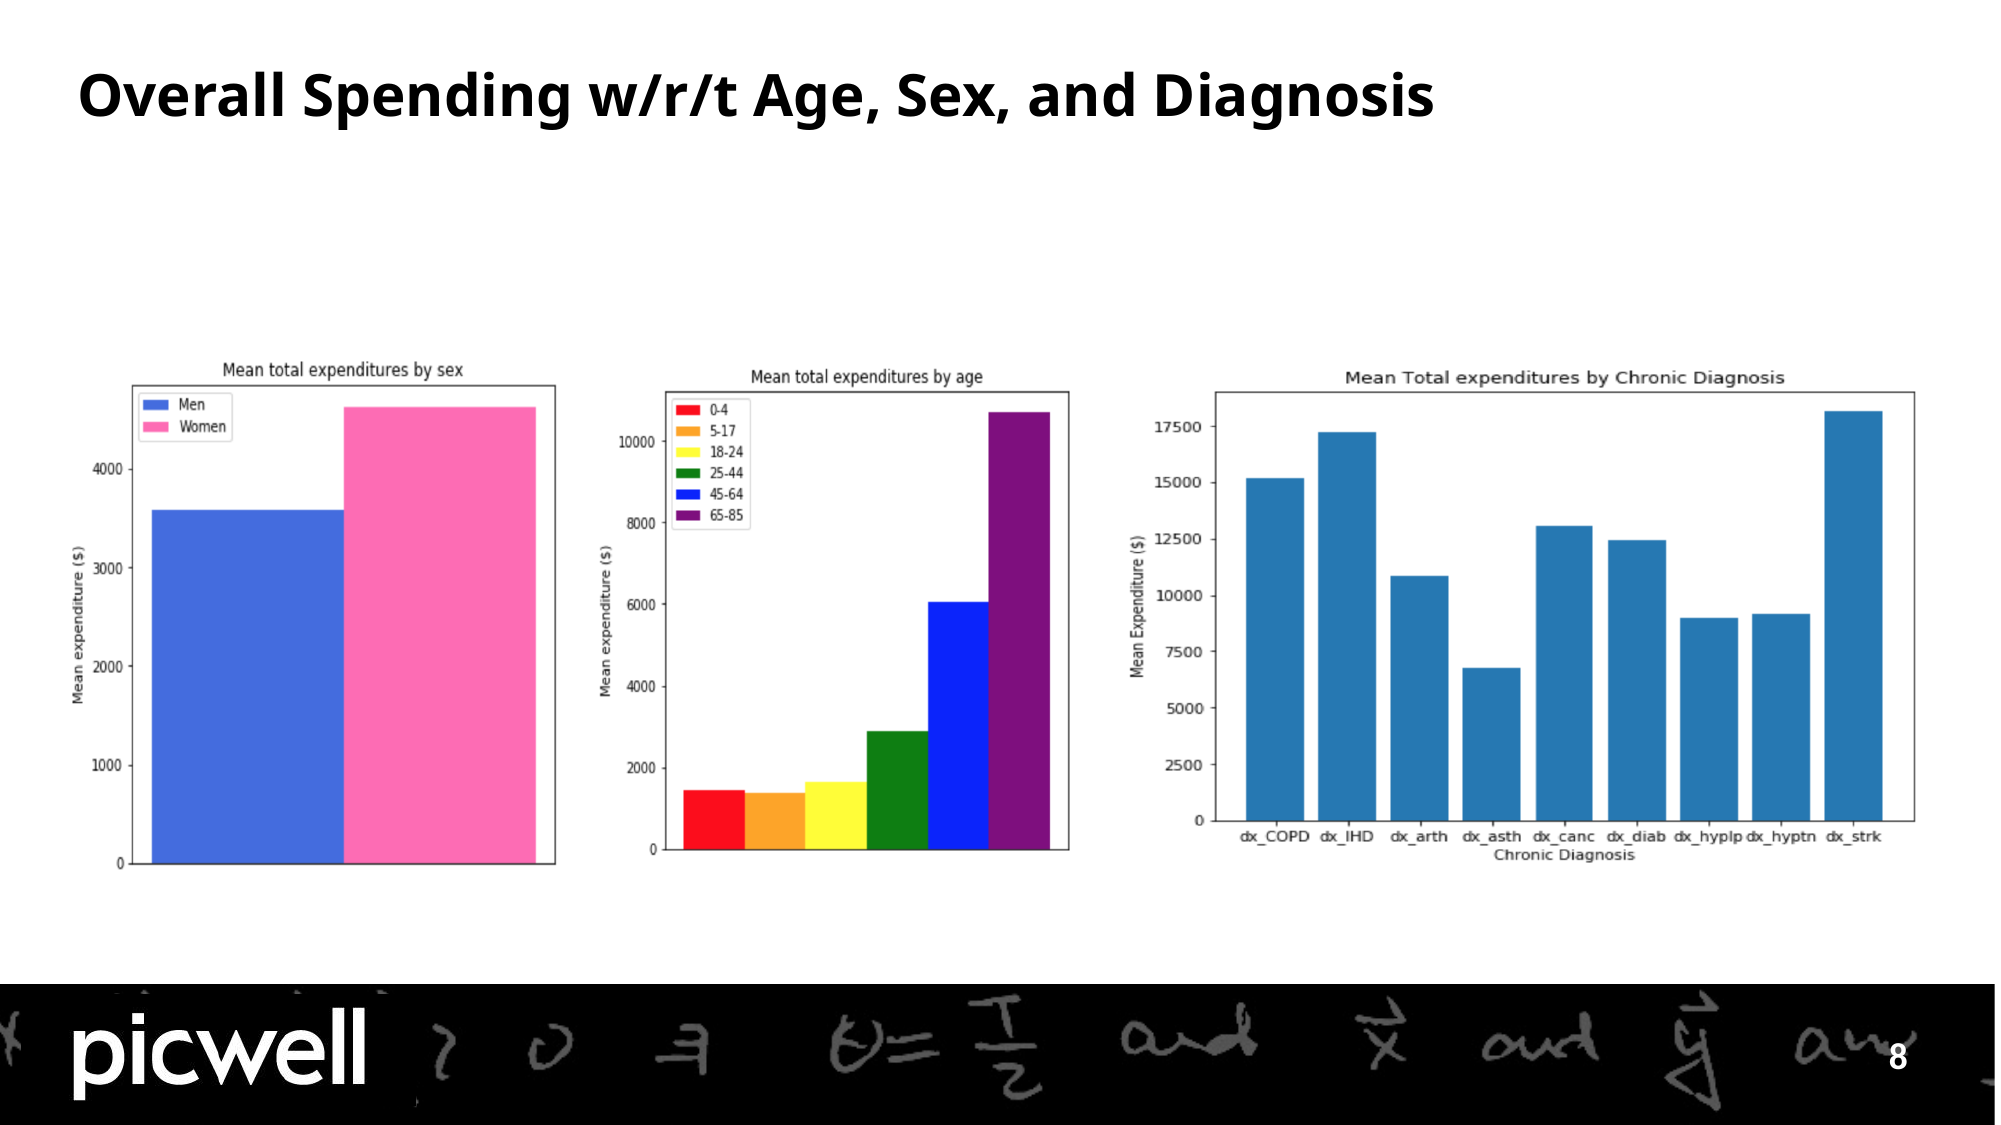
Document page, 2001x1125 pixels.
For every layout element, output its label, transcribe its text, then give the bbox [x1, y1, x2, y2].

picture [588, 353, 1951, 874]
title Overall Spending w/r/t Age, Sex, and Diagnosis [62, 22, 1863, 173]
picture [62, 348, 572, 879]
picture [0, 984, 1995, 1125]
